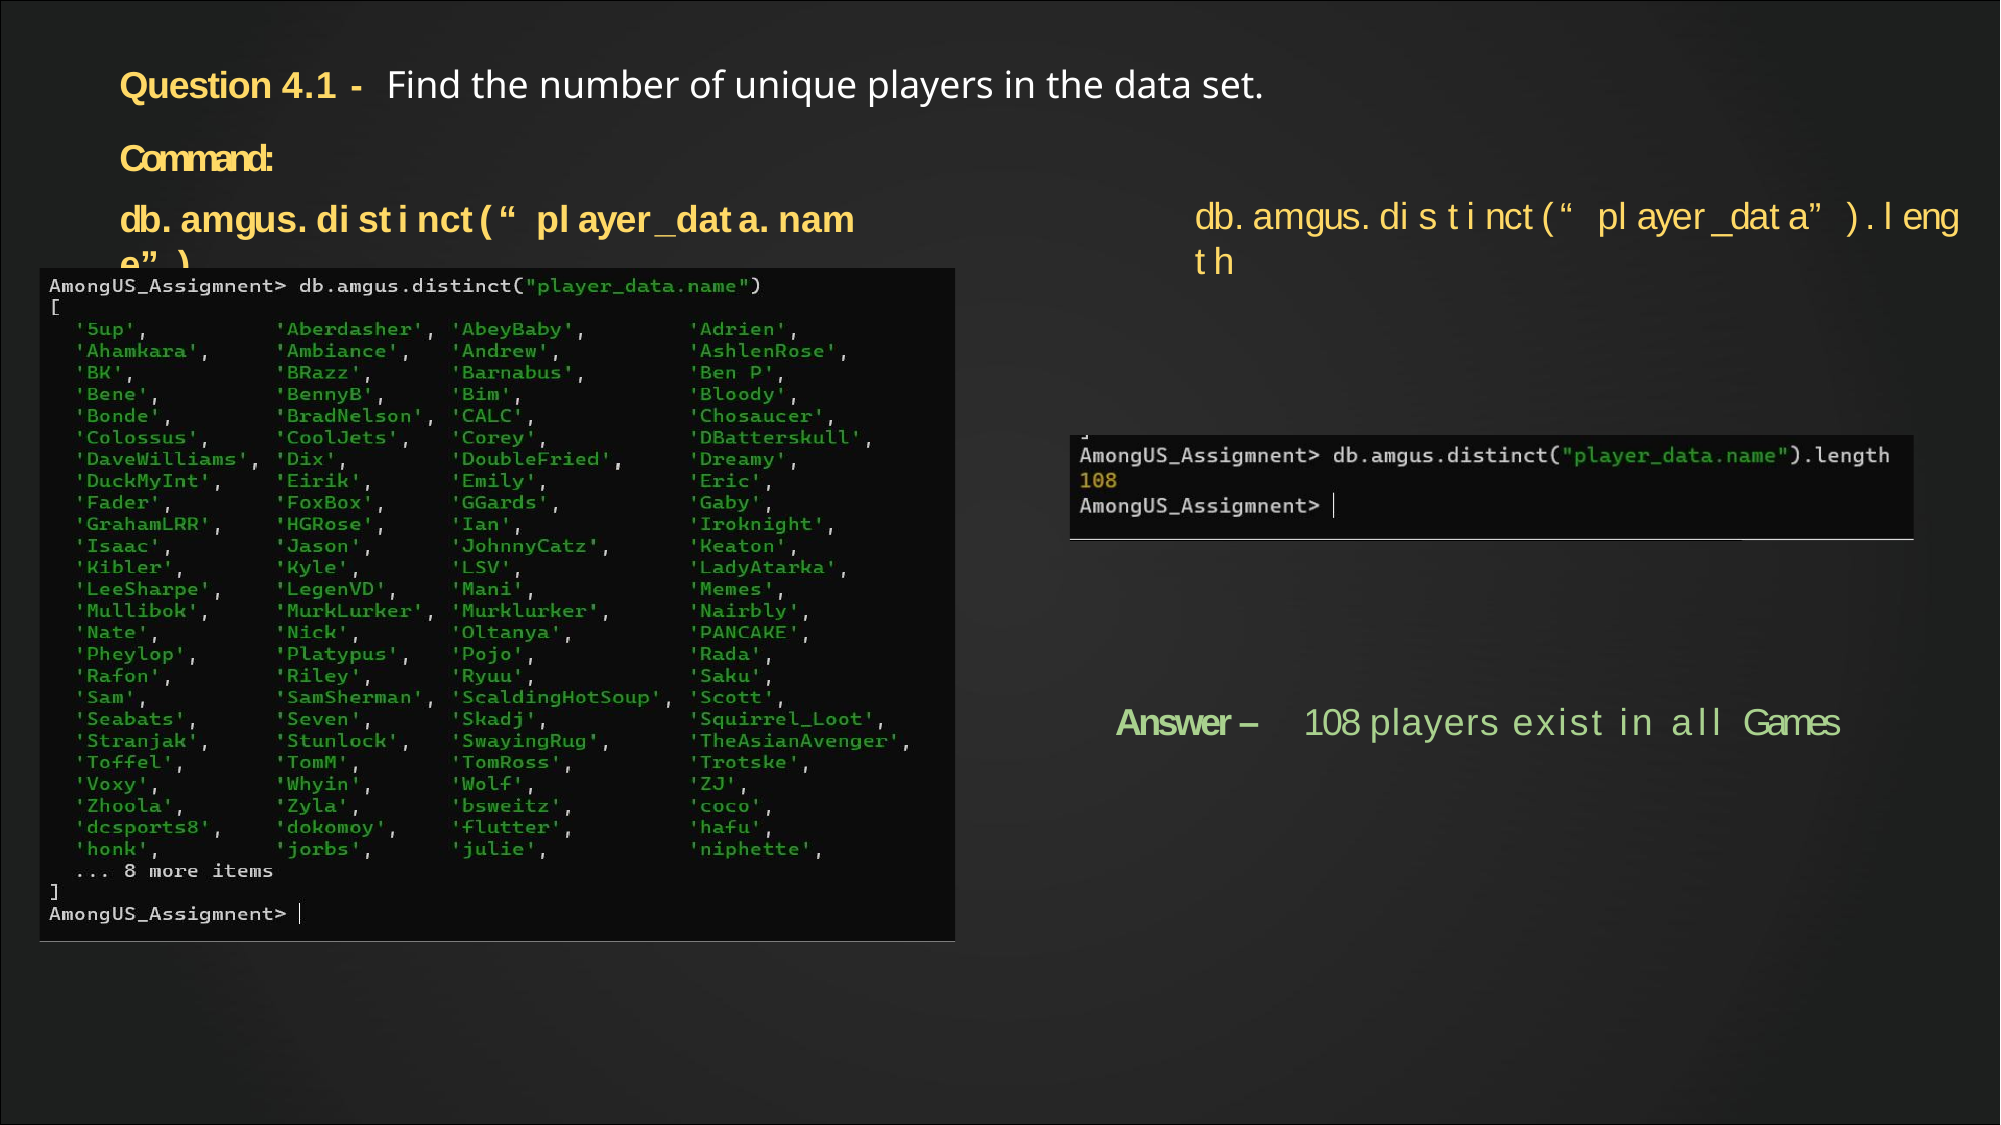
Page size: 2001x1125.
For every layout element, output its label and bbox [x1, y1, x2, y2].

text_box [0, 0, 2000, 1125]
